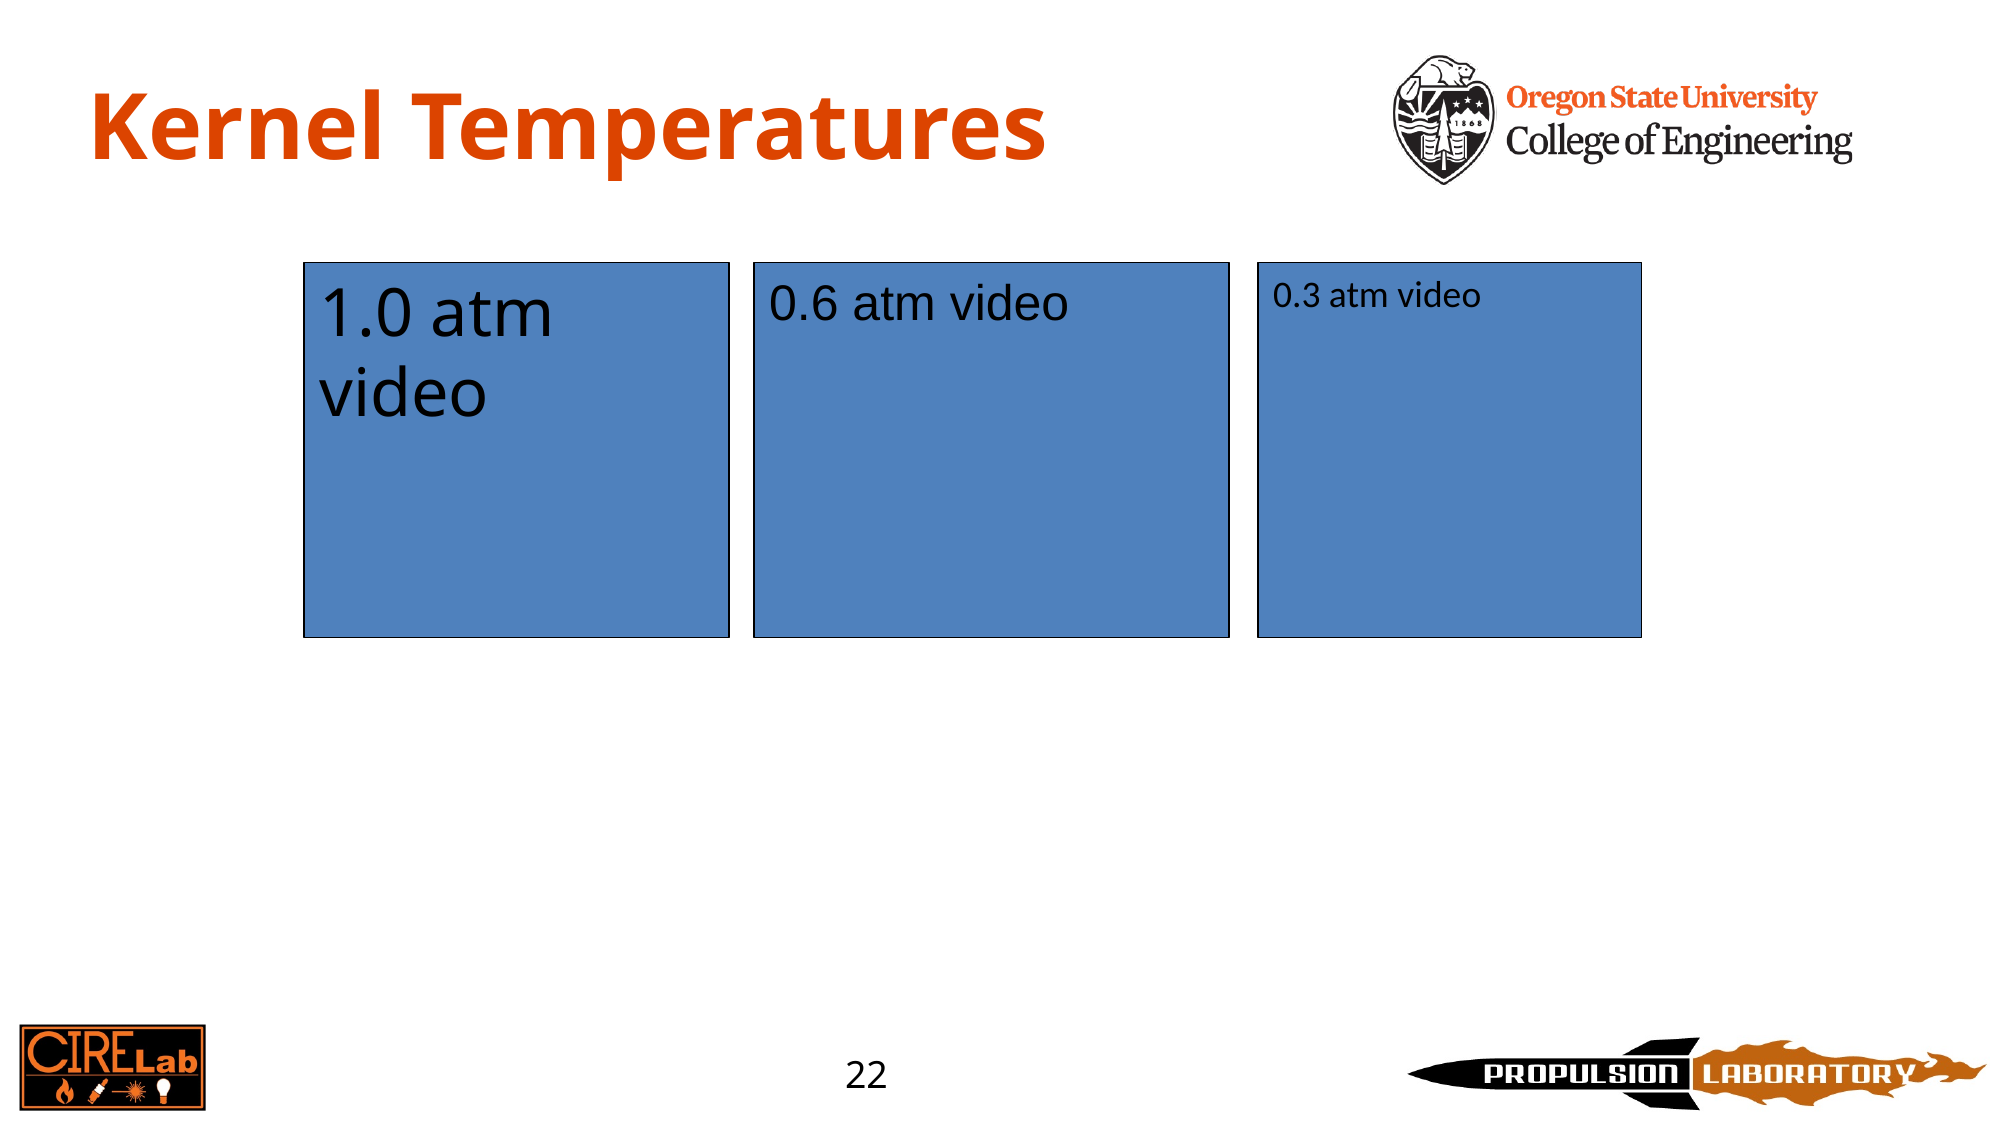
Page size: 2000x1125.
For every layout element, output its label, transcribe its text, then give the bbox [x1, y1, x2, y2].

title Kernel Temperatures [72, 60, 1379, 256]
text_box 1.0 atm video [304, 262, 730, 638]
picture [19, 1024, 206, 1111]
footer 22 [549, 1043, 1183, 1104]
text_box 0.3 atm video [1258, 262, 1642, 638]
text_box 0.6 atm video [754, 262, 1230, 638]
picture [1401, 1034, 1990, 1112]
